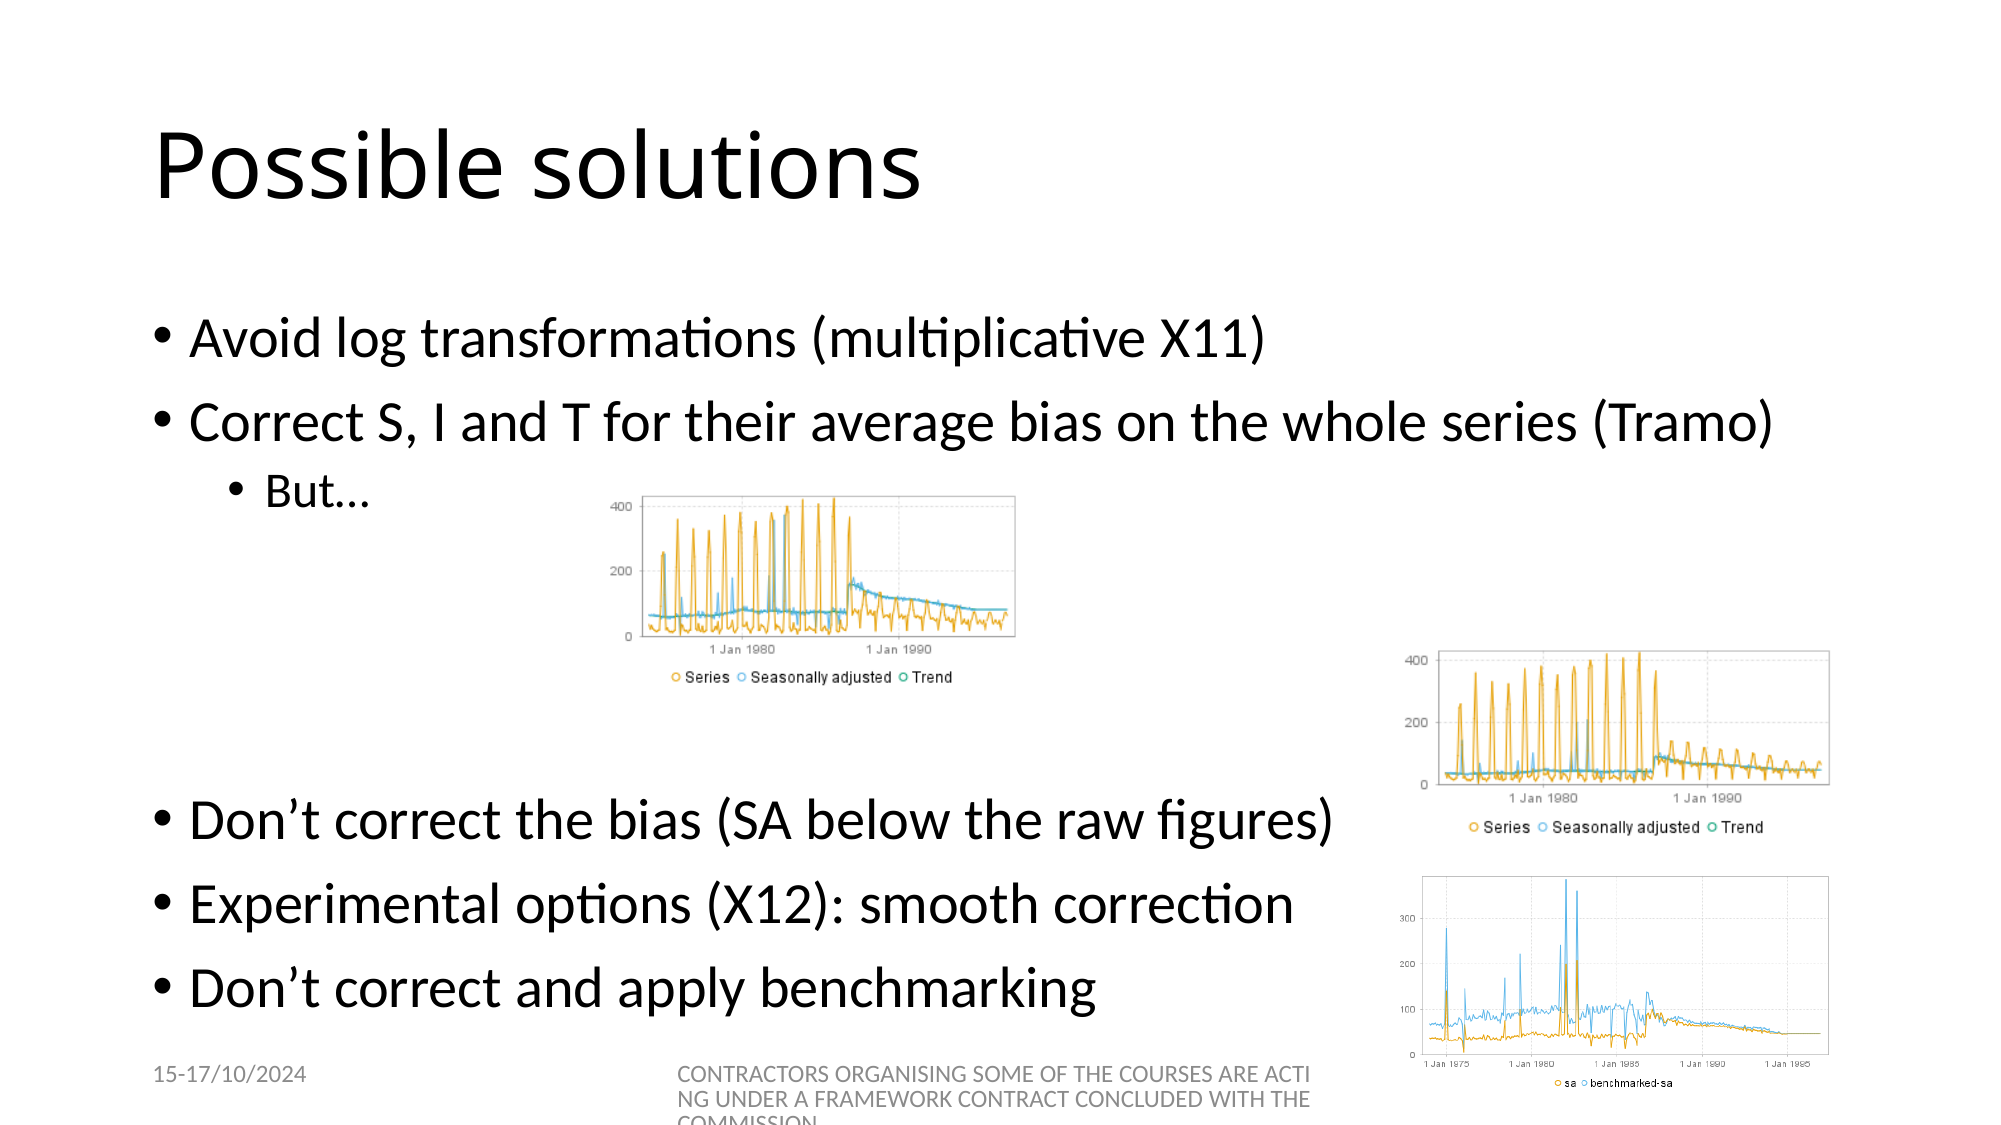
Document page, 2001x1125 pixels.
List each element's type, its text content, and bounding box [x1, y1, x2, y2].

picture [1388, 636, 1846, 849]
title Possible solutions [137, 59, 1863, 278]
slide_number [137, 1042, 588, 1103]
footer CONTRACTORS ORGANISING SOME OF THE COURSES ARE ACTING UNDER A FRAMEWORK CONTRACT CONCLUDED WITH THE COMMISSION [662, 1042, 1338, 1103]
picture [1388, 866, 1839, 1097]
picture [594, 482, 1031, 698]
list Avoid log transformations (multiplicative X11) Correct S, I and T for their average bias on the whole series (Tramo) But… Don’t correct the bias (SA below the raw figures) Experimental options (X12): smooth correction Don’t correct and apply benchmarking [137, 299, 1863, 1014]
